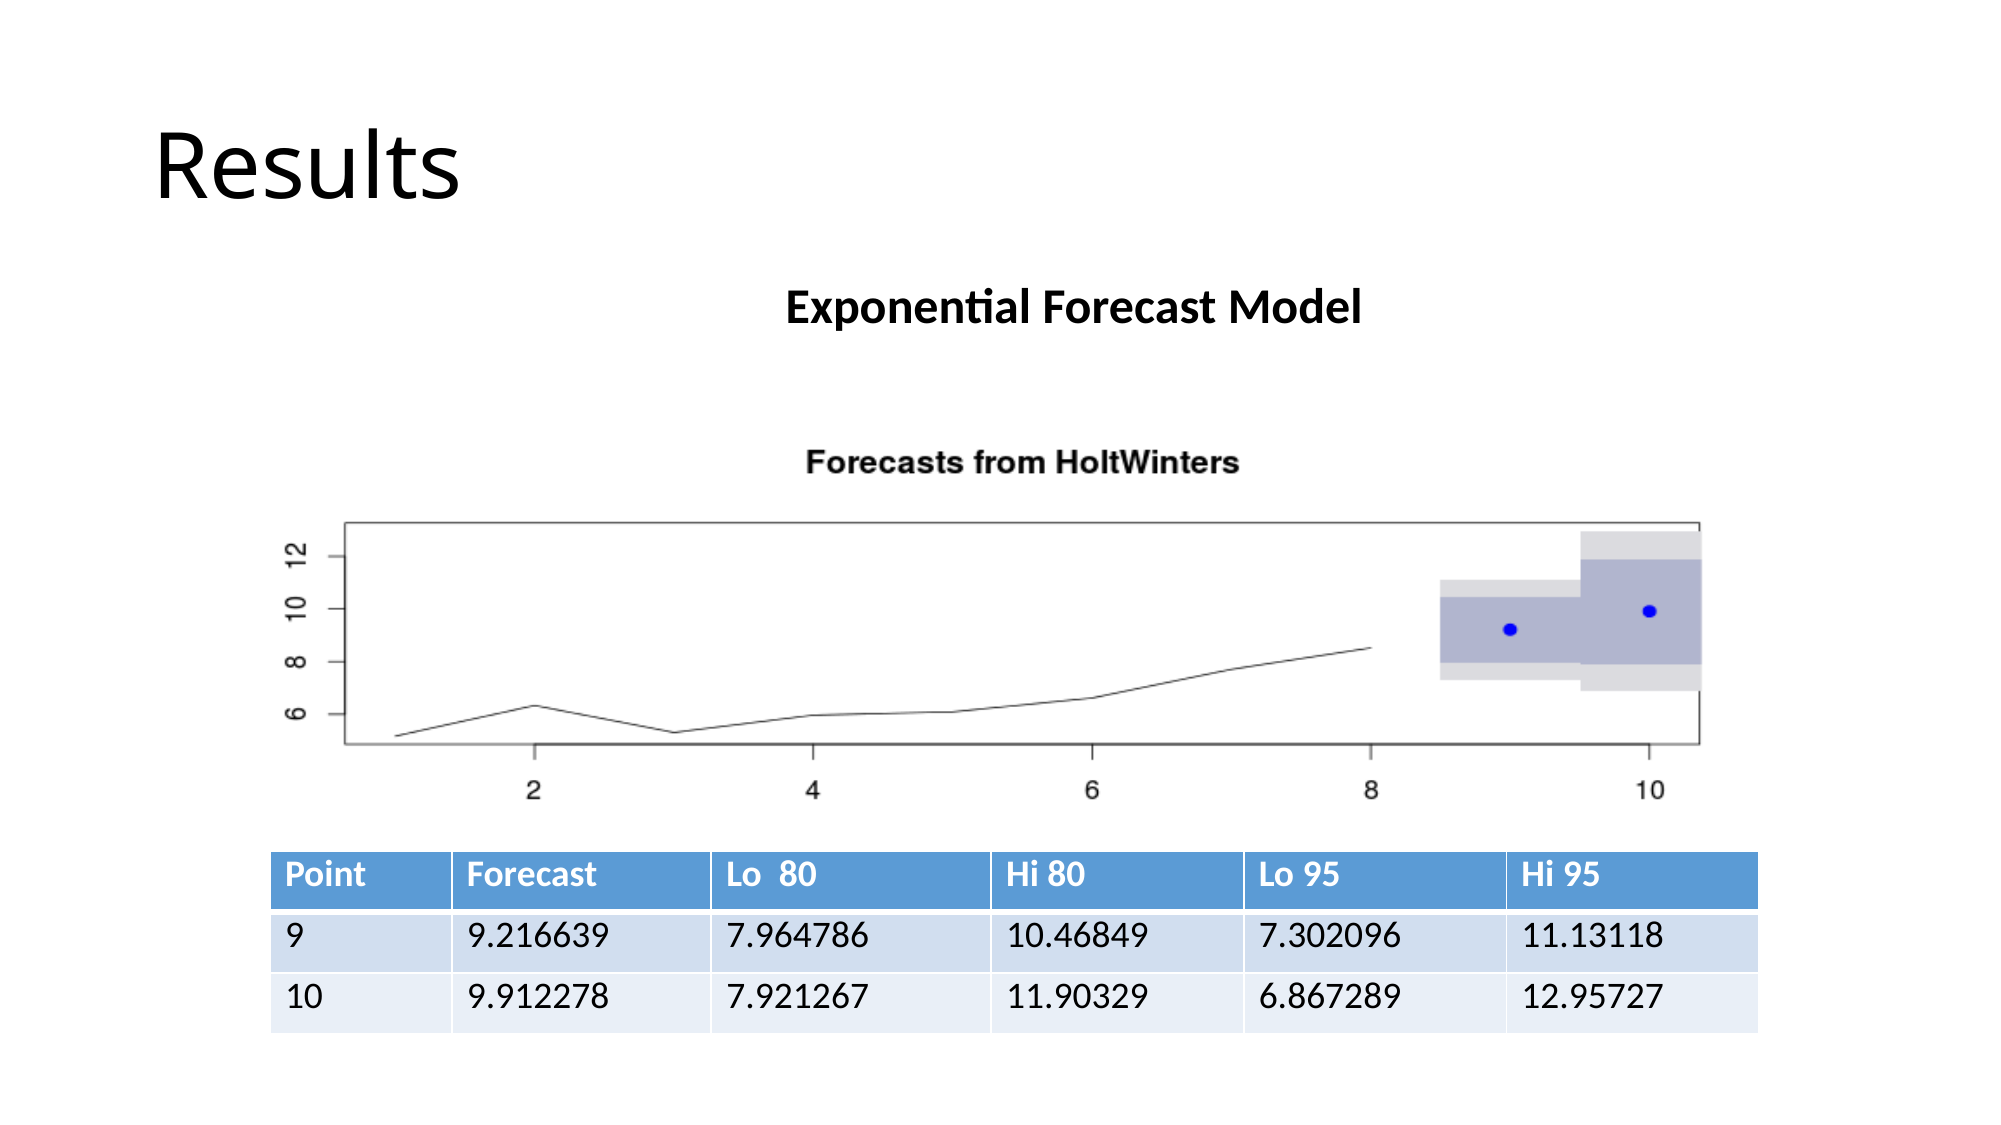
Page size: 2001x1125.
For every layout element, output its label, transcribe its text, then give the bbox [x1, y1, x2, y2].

table_cell 12.95727 [1507, 974, 1758, 1033]
table_header Forecast [453, 852, 710, 909]
table_cell 9.912278 [453, 974, 710, 1033]
title Results [137, 59, 1863, 278]
table_cell 9.216639 [453, 915, 710, 972]
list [274, 436, 1726, 822]
table_header Point [271, 852, 451, 909]
table_cell 11.90329 [992, 974, 1243, 1033]
table_cell 10.46849 [992, 915, 1243, 972]
table_cell 7.964786 [712, 915, 990, 972]
table_header Hi 80 [992, 852, 1243, 909]
table_cell 9 [271, 915, 451, 972]
table_header Lo 95 [1245, 852, 1506, 909]
table_cell 11.13118 [1507, 915, 1758, 972]
table_cell 6.867289 [1245, 974, 1506, 1033]
table_cell 10 [271, 974, 451, 1033]
table_cell 7.302096 [1245, 915, 1506, 972]
table_header Hi 95 [1507, 852, 1758, 909]
table_cell 7.921267 [712, 974, 990, 1033]
table_header Lo 80 [712, 852, 990, 909]
text_box Exponential Forecast Model [770, 265, 1544, 341]
